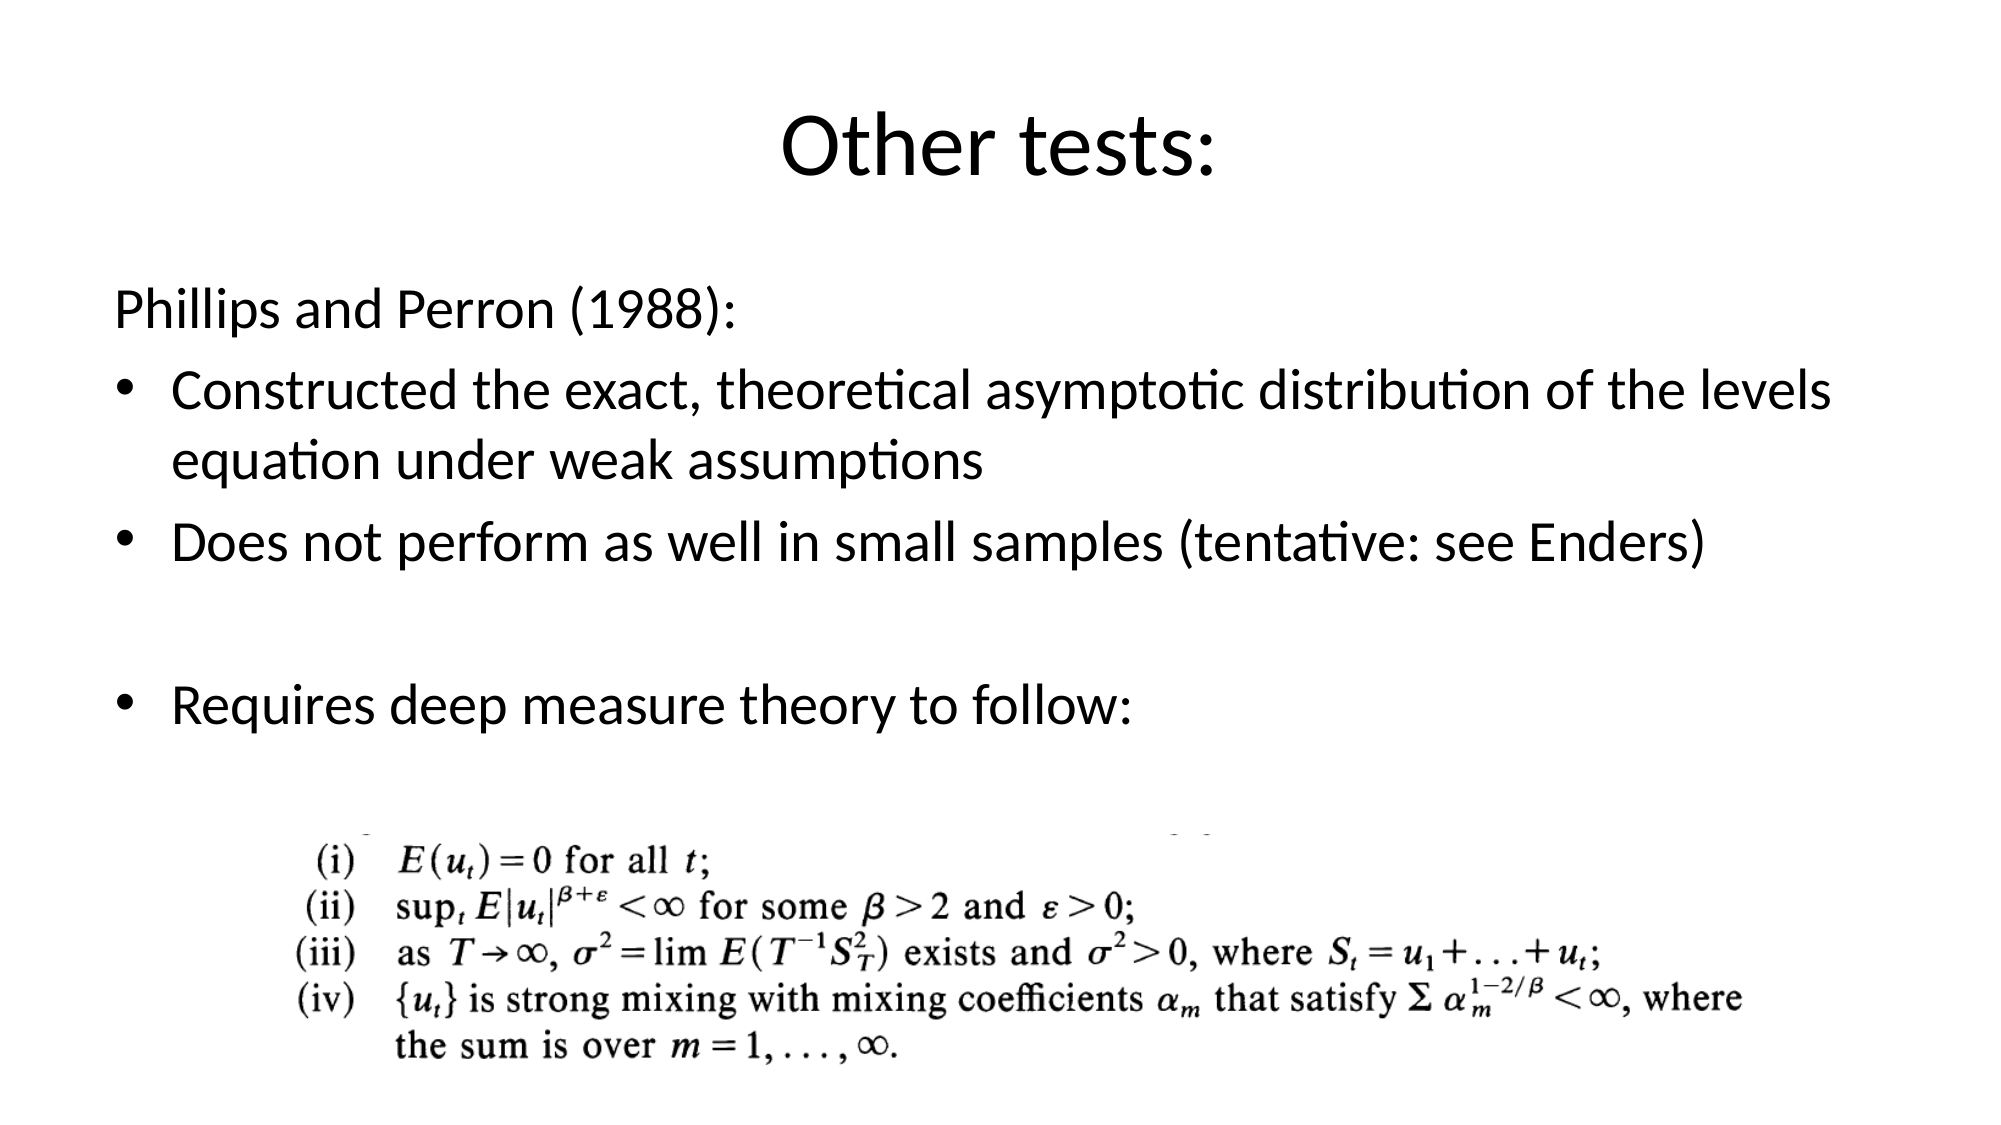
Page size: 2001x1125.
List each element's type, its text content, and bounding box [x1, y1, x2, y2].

picture [279, 833, 1762, 1069]
list Phillips and Perron (1988): Constructed the exact, theoretical asymptotic distribution of the levels equation under weak assumptions Does not perform as well in small samples (tentative: see Enders) Requires deep measure theory to follow: [99, 262, 1900, 1005]
title Other tests: [99, 45, 1900, 233]
